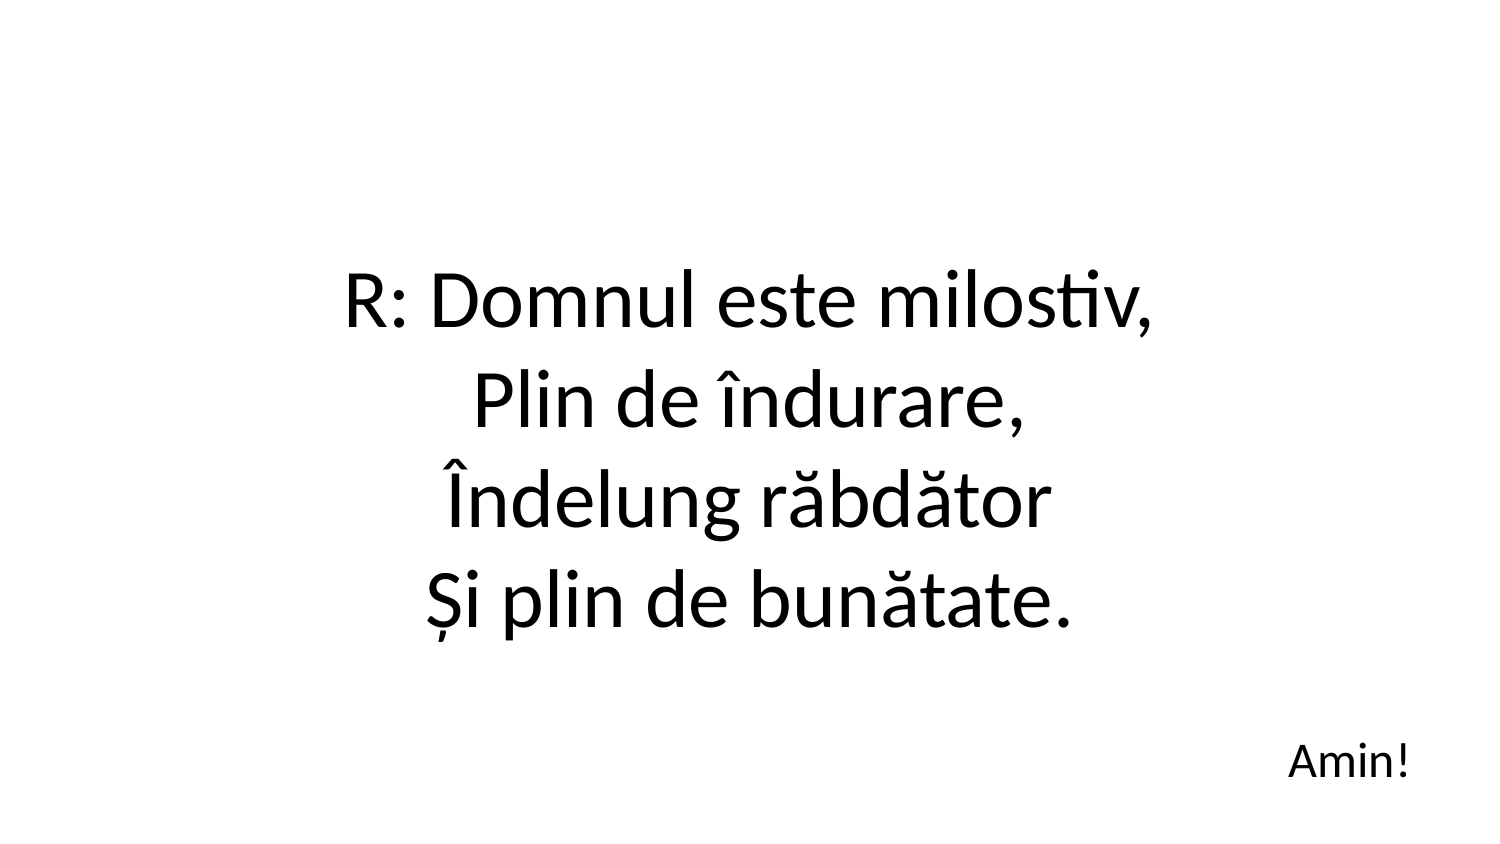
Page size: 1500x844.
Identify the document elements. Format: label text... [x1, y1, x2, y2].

text_box R: Domnul este milostiv, Plin de îndurare, Îndelung răbdător Și plin de bunătate. [328, 192, 1172, 652]
text_box Amin! [1273, 674, 1427, 795]
